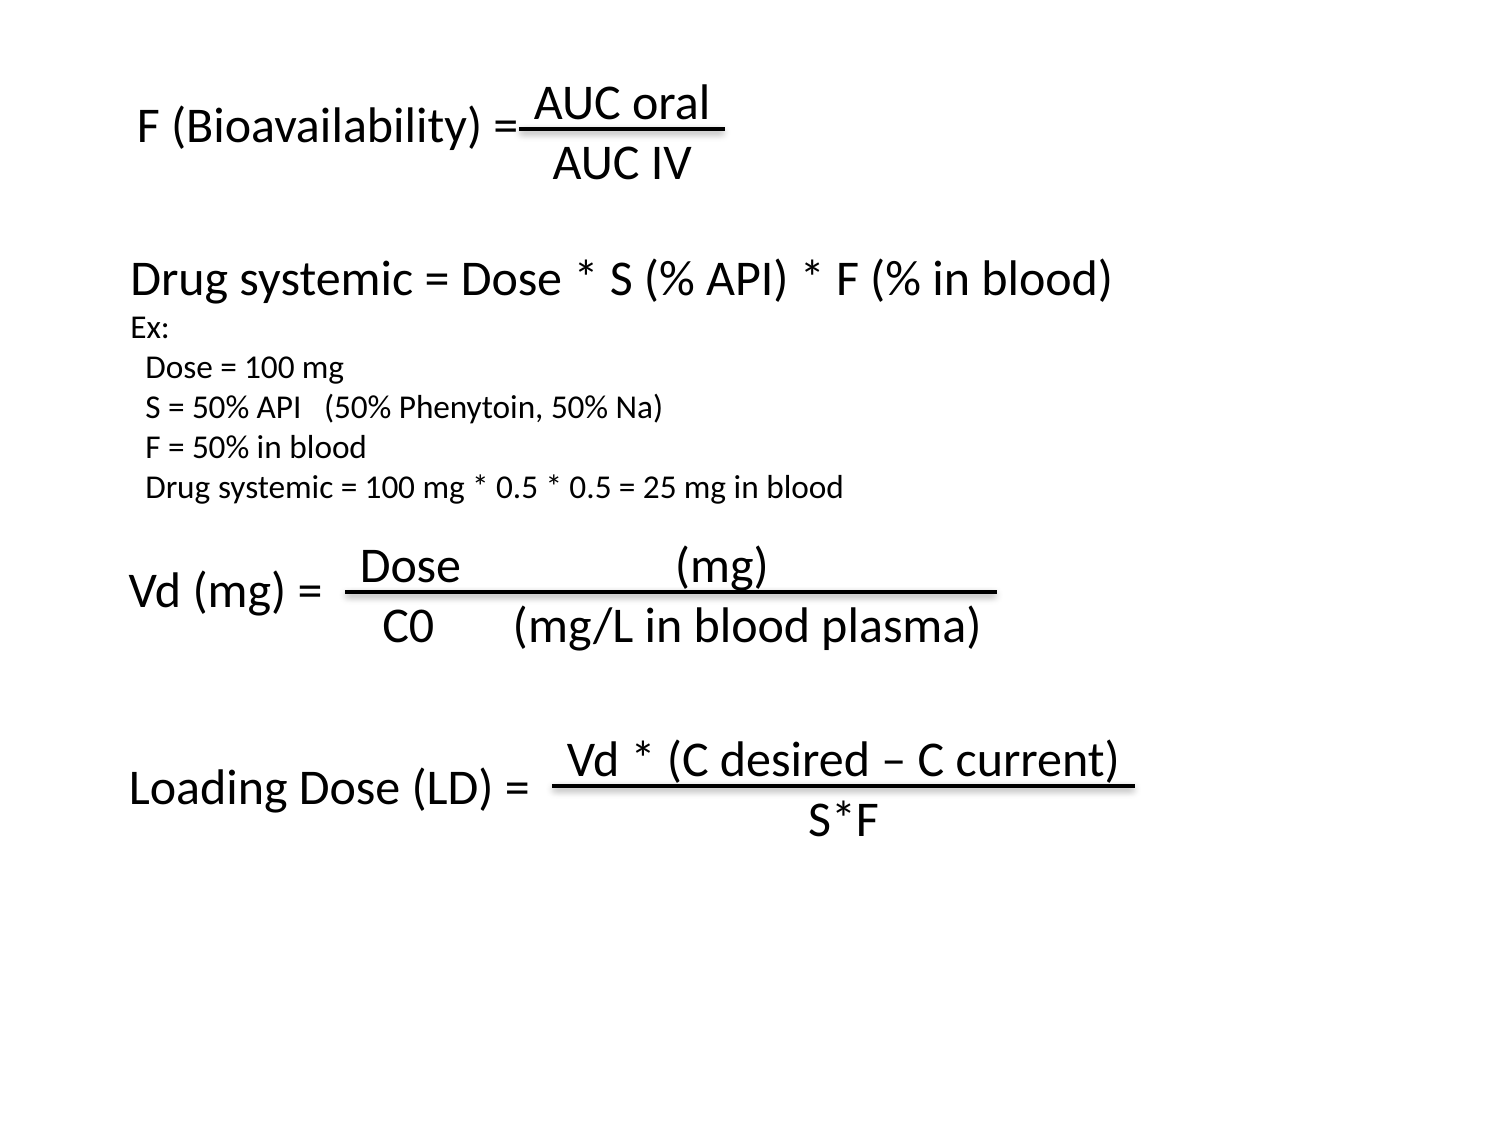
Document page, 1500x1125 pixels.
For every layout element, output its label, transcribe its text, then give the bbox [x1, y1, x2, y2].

text_box Dose (mg) C0 (mg/L in blood plasma) [345, 525, 998, 590]
text_box Dose (mg) C0 (mg/L in blood plasma) [345, 602, 998, 660]
text_box Loading Dose (LD) = [114, 746, 546, 822]
text_box Vd * (C desired – C current) S*F [551, 796, 1136, 854]
text_box Drug systemic = Dose * S (% API) * F (% in blood) Ex: Dose = 100 mg S = 50% API (50% Phenytoin, 50% Na) F = 50% in blood Drug systemic = 100 mg * 0.5 * 0.5 = 25 mg in blood [115, 237, 1129, 513]
text_box F (Bioavailability) = [122, 85, 519, 160]
text_box AUC oral AUC IV [519, 61, 726, 127]
text_box Vd * (C desired – C current) S*F [551, 718, 1136, 784]
text_box Vd (mg) = [114, 550, 338, 625]
text_box AUC oral AUC IV [519, 139, 726, 197]
